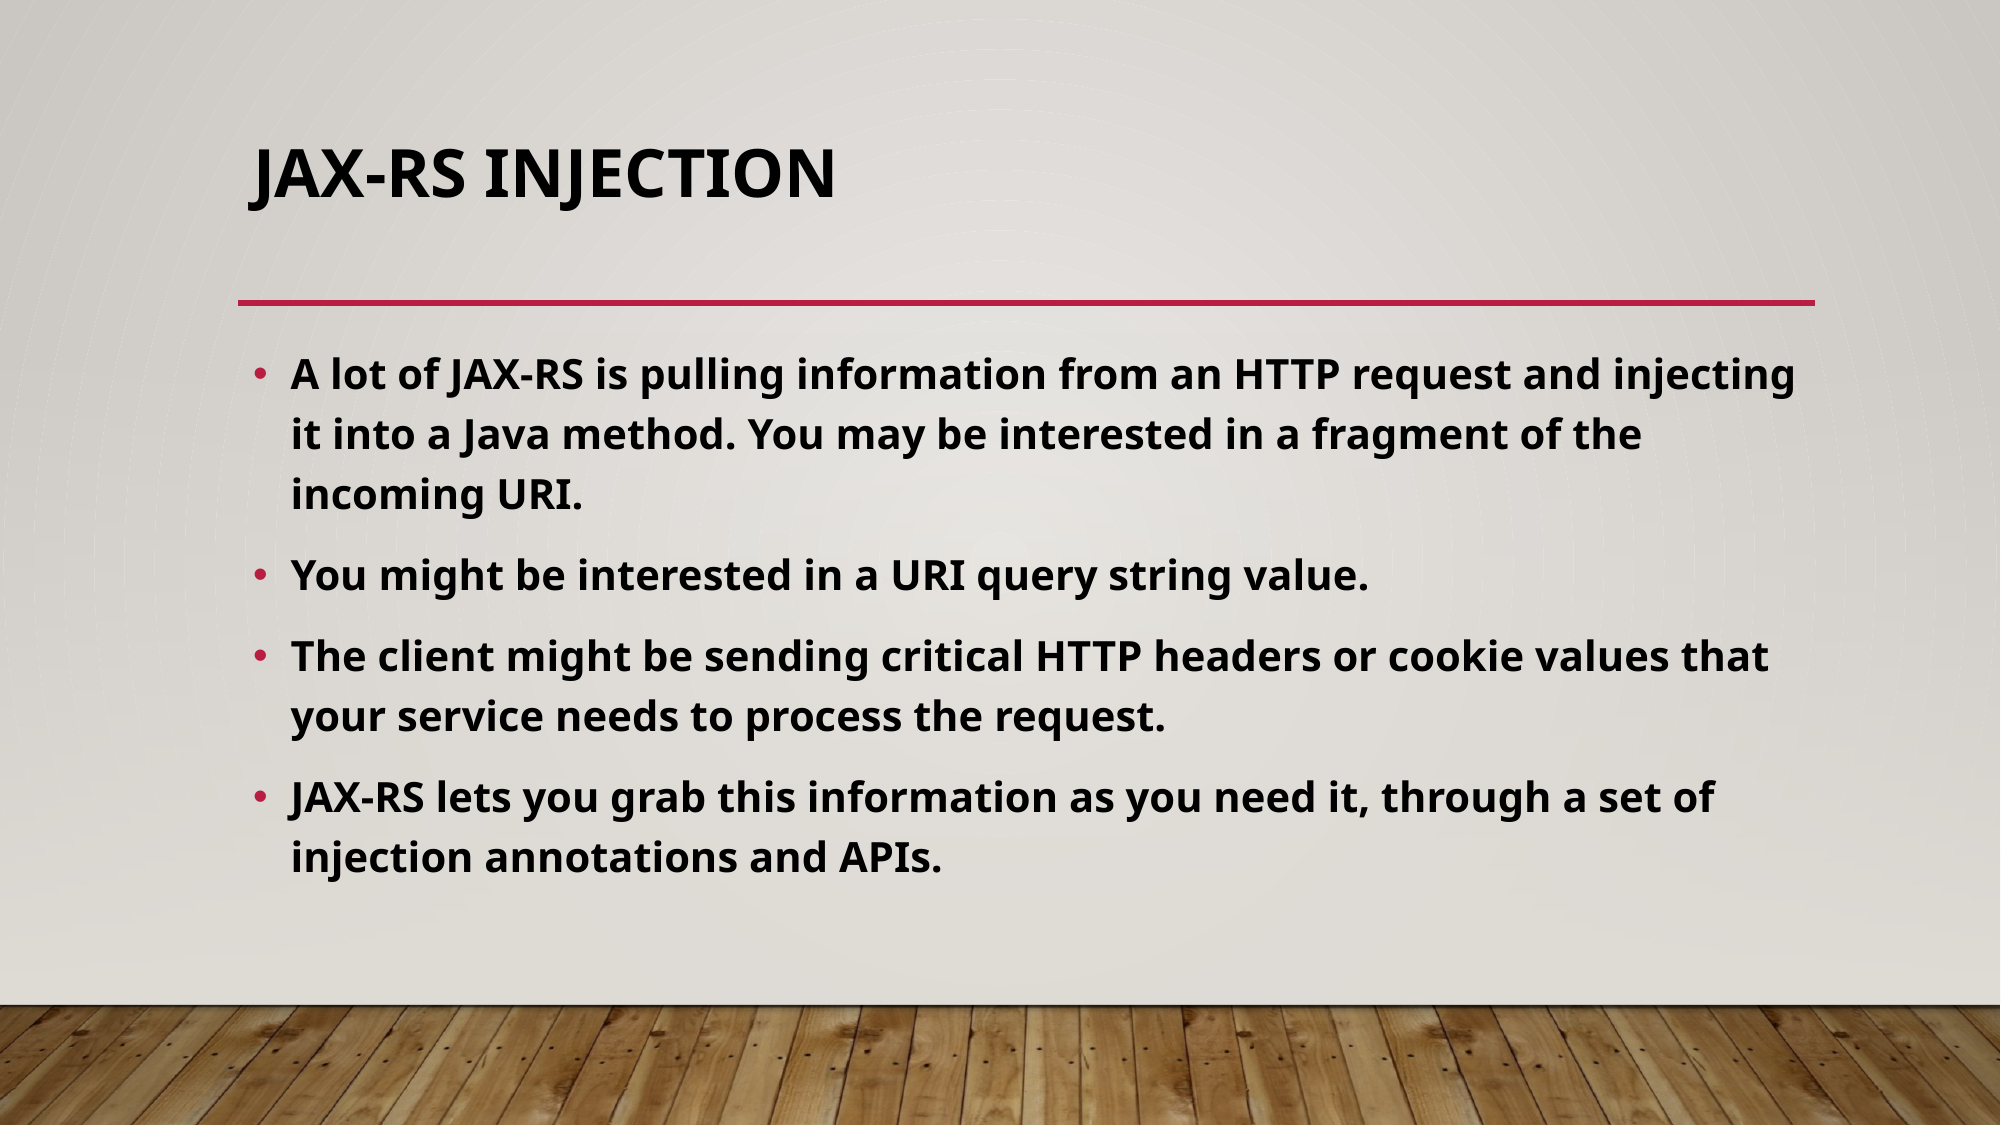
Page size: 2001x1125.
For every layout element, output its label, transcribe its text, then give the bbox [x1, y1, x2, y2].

title Jax-rs injection [238, 131, 1814, 305]
picture [0, 1005, 2000, 1125]
list A lot of JAX-RS is pulling information from an HTTP request and injecting it into a Java method. You may be interested in a fragment of the incoming URI. You might be interested in a URI query string value. The client might be sending critical HTTP headers or cookie values that your service needs to process the request. JAX-RS lets you grab this information as you need it, through a set of injection annotations and APIs. [238, 330, 1814, 897]
